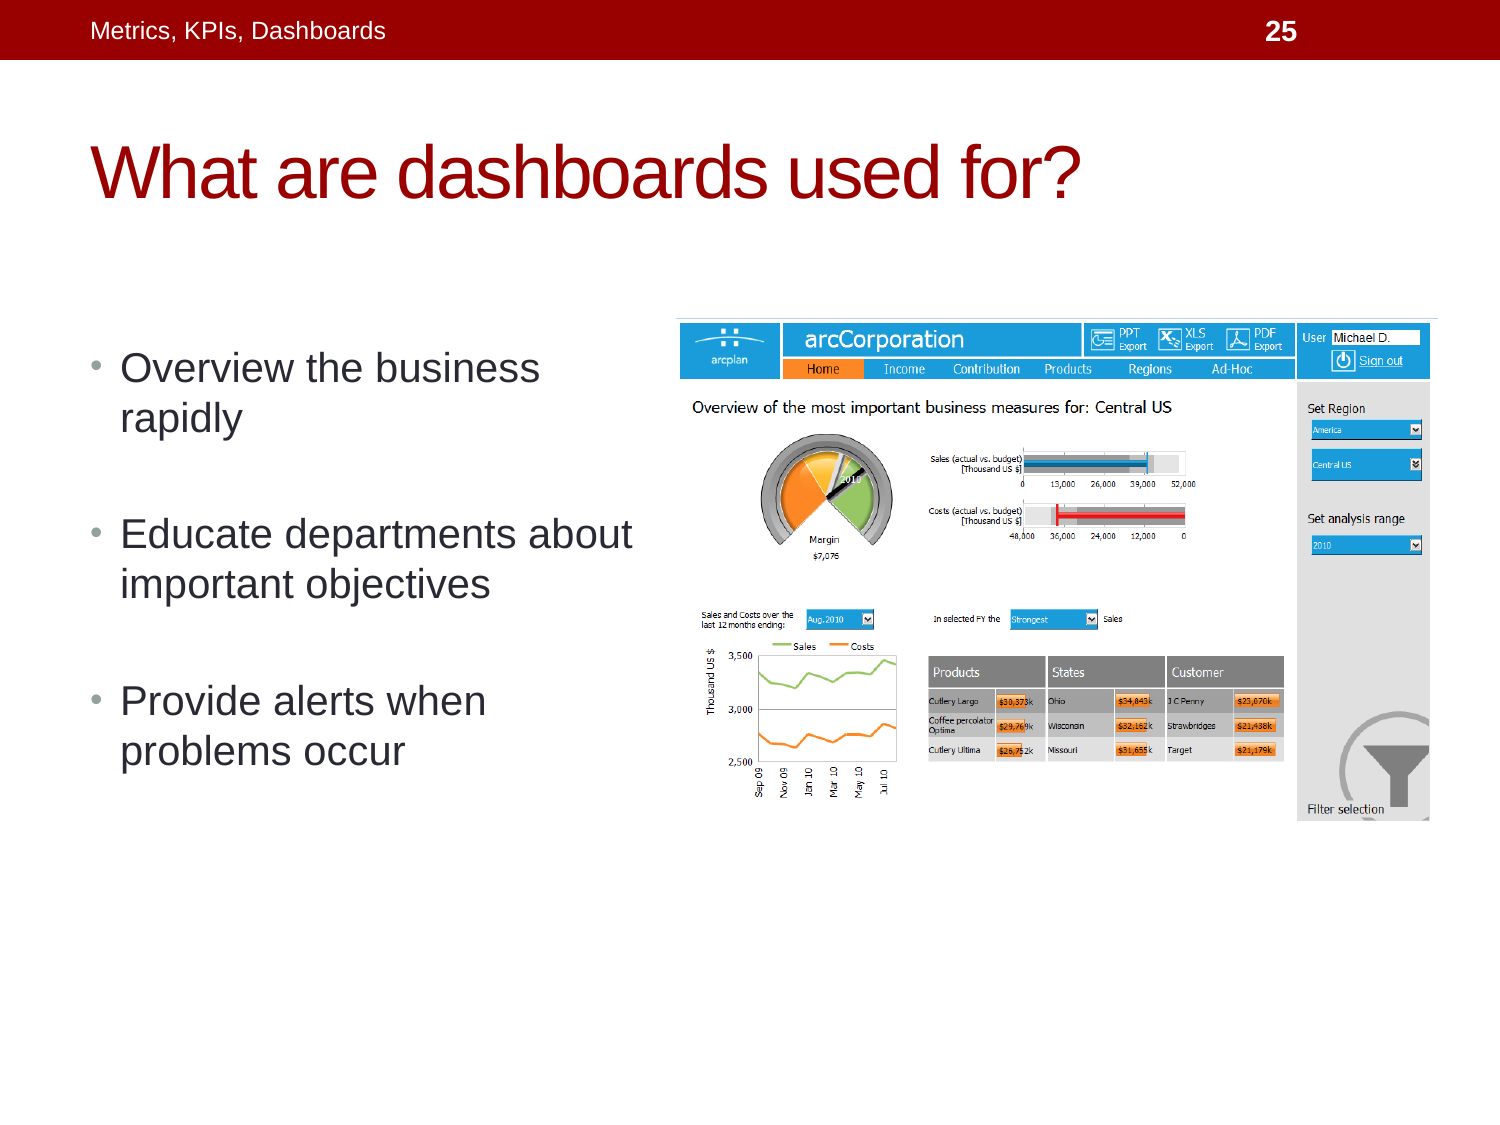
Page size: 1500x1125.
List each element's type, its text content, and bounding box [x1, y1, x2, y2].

picture [676, 318, 1438, 831]
slide_number Metrics, KPIs, Dashboards [75, 3, 550, 57]
list Overview the business rapidly Educate departments about important objectives Provide alerts when problems occur [75, 274, 657, 1049]
title What are dashboards used for? [75, 87, 1425, 250]
slide_number 25 [1250, 3, 1425, 57]
